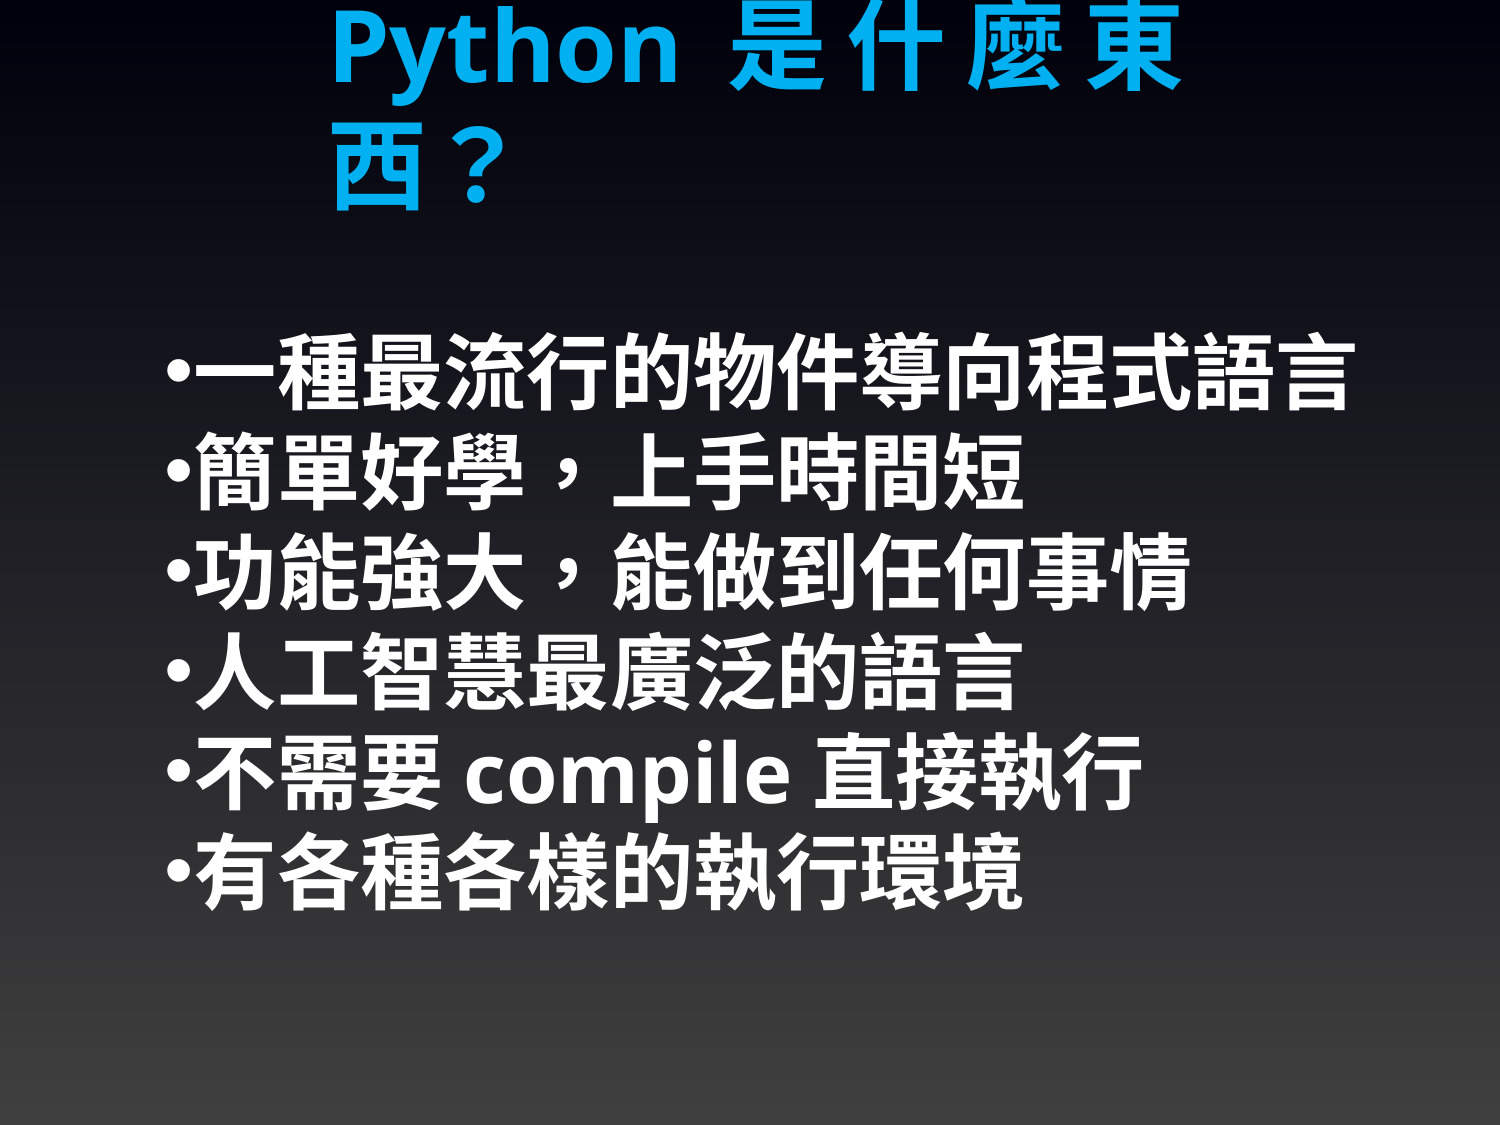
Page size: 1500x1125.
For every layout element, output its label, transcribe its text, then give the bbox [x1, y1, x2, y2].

text_box 一種最流行的物件導向程式語言 簡單好學，上手時間短 功能強大，能做到任何事情 人工智慧最廣泛的語言 不需要compile直接執行 有各種各樣的執行環境 [150, 312, 1450, 928]
text_box Python是什麼東西？ [312, 74, 1200, 238]
